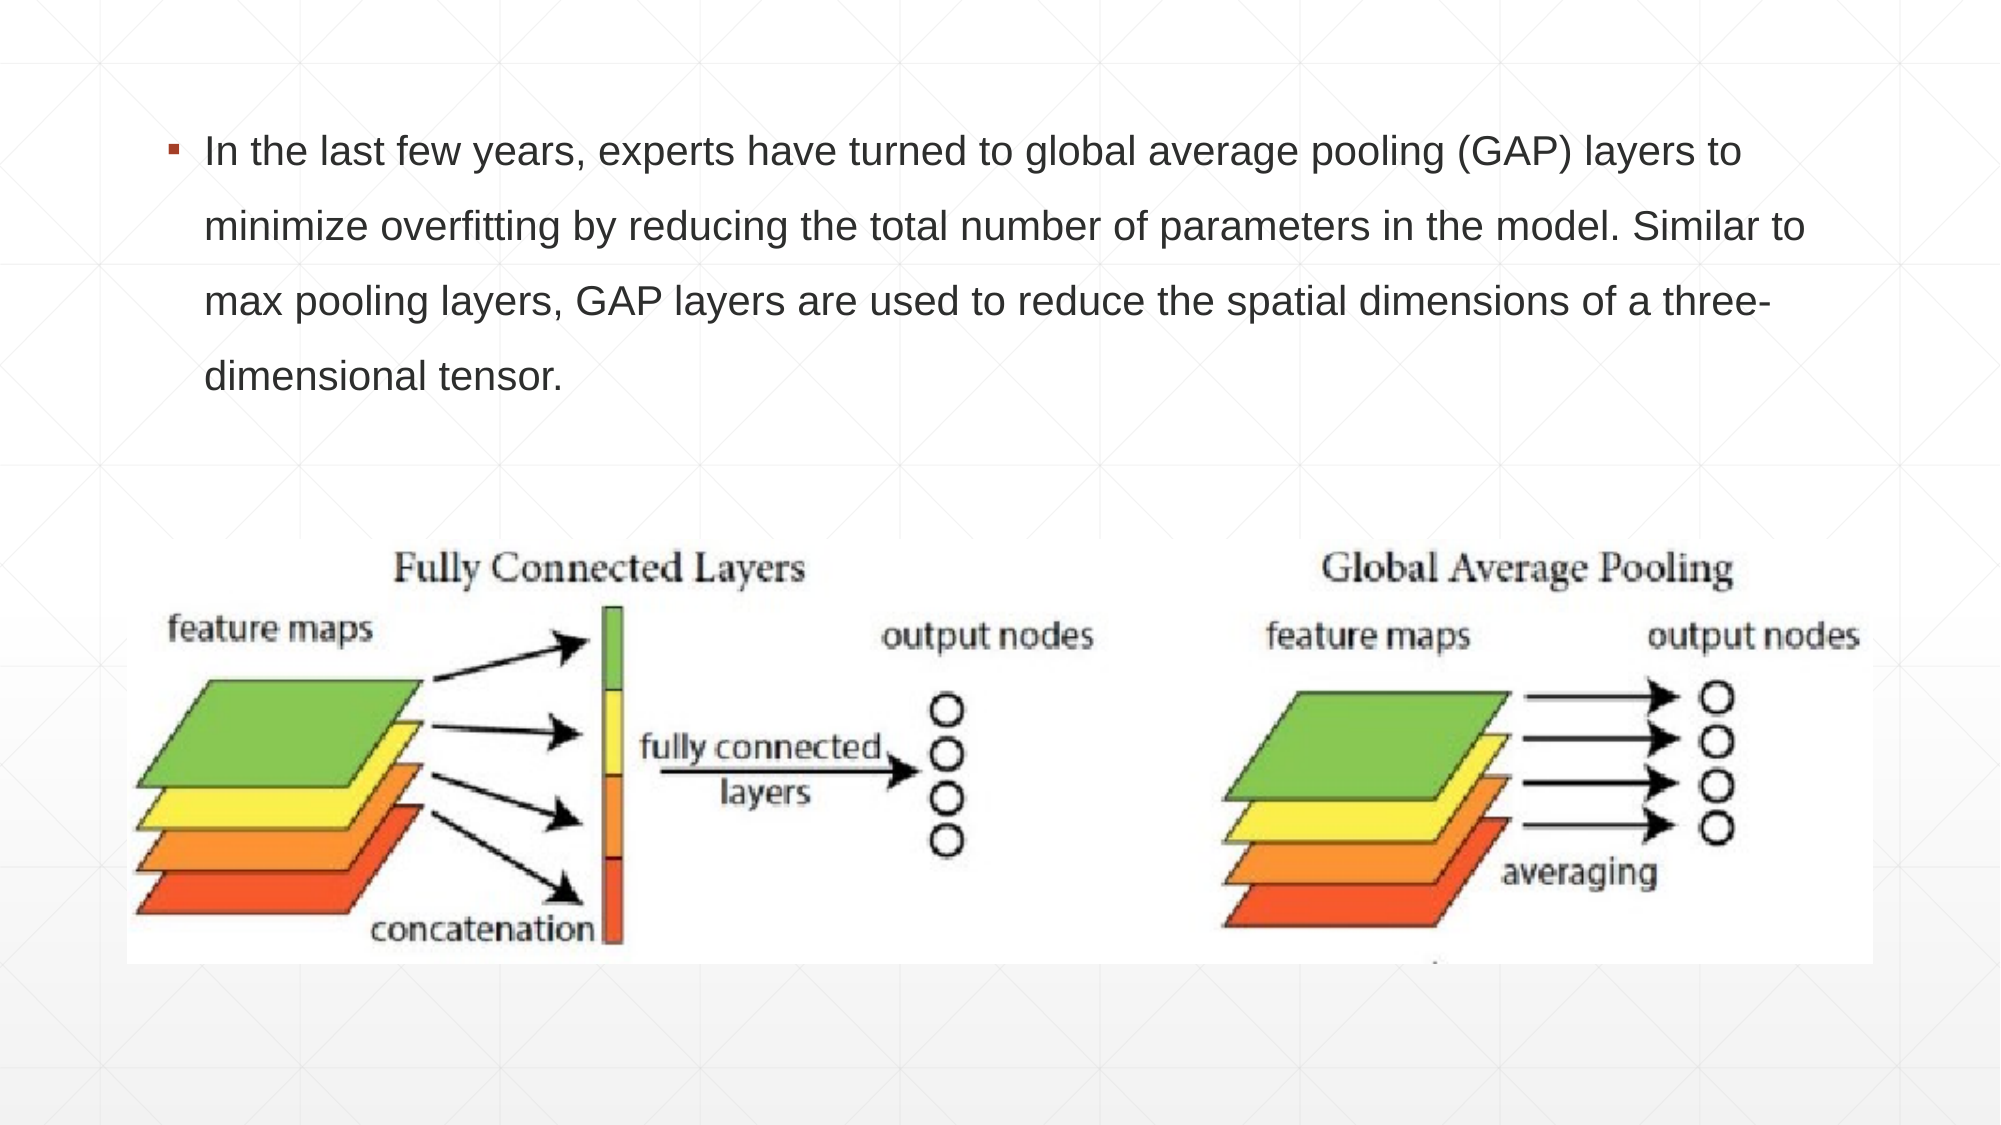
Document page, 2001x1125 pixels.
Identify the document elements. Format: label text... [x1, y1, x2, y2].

picture [127, 539, 1873, 965]
text_box In the last few years, experts have turned to global average pooling (GAP) layers to minimize overfitting by reducing the total number of parameters in the model. Similar to max pooling layers, GAP layers are used to reduce the spatial dimensions of a three-dimensional tensor. [151, 91, 1848, 539]
